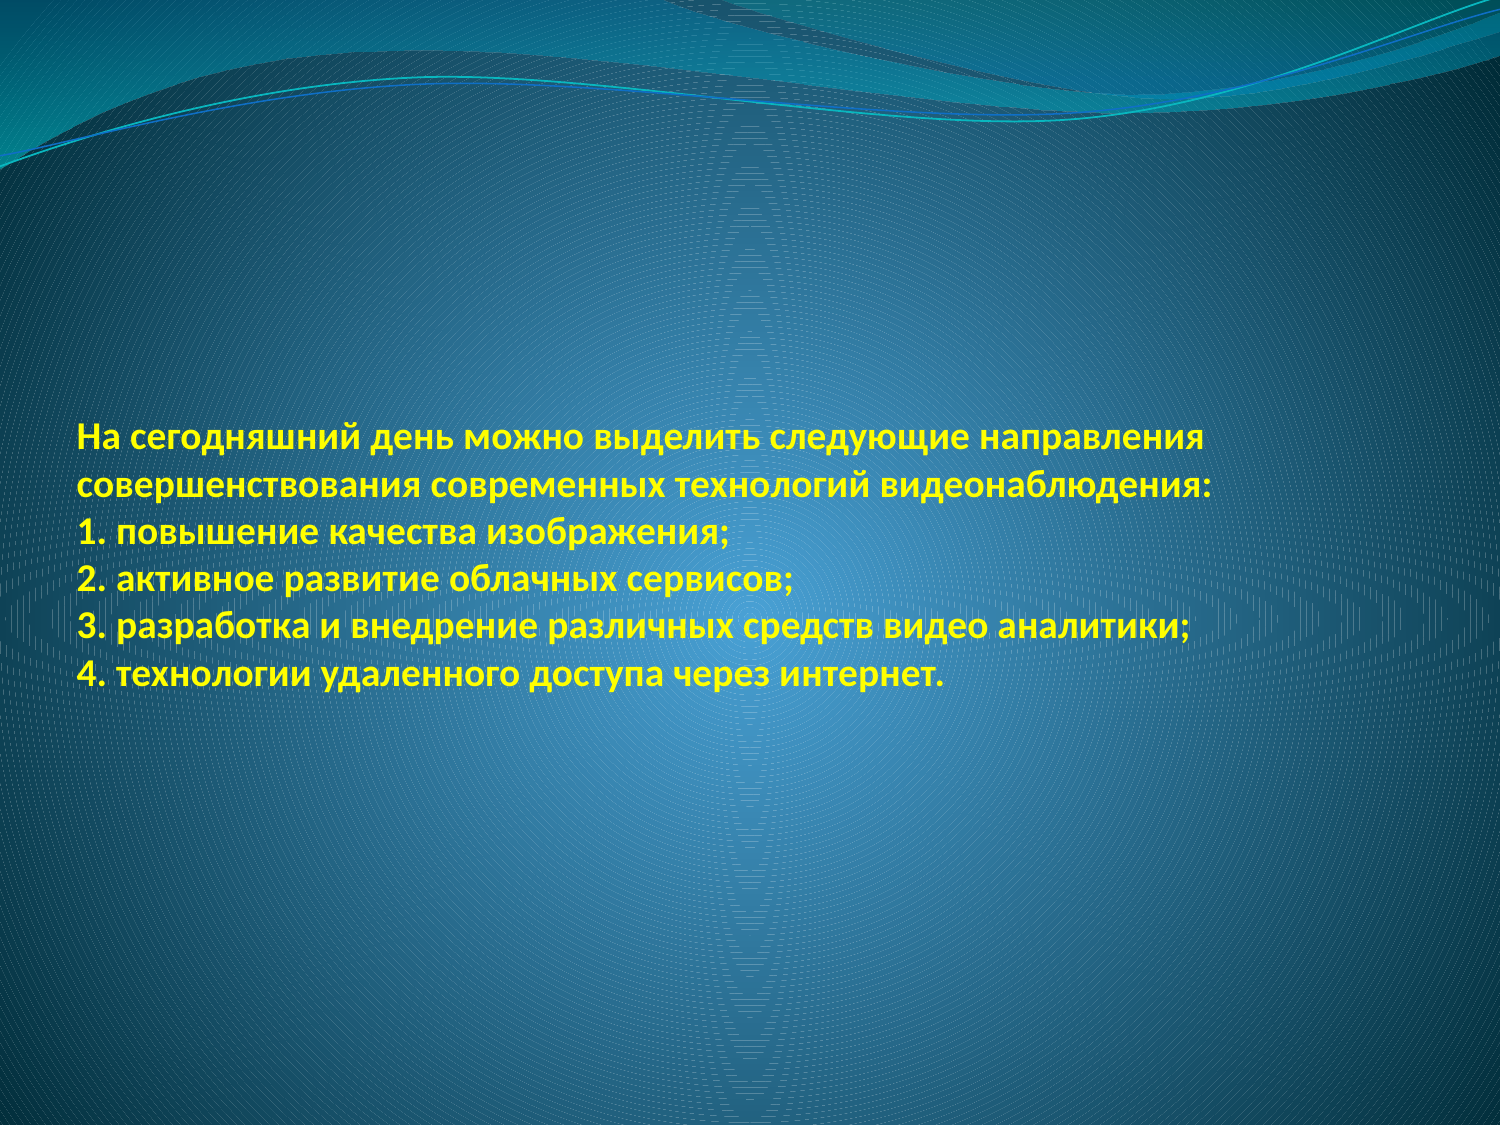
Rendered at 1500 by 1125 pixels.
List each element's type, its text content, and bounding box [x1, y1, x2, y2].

title На сегодняшний день можно выделить следующие направления совершенствования современных технологий видеонаблюдения: 1. повышение качества изображения; 2. активное развитие облачных сервисов; 3. разработка и внедрение различных средств видео аналитики; 4. технологии удаленного доступа через интернет. [76, 408, 1500, 799]
